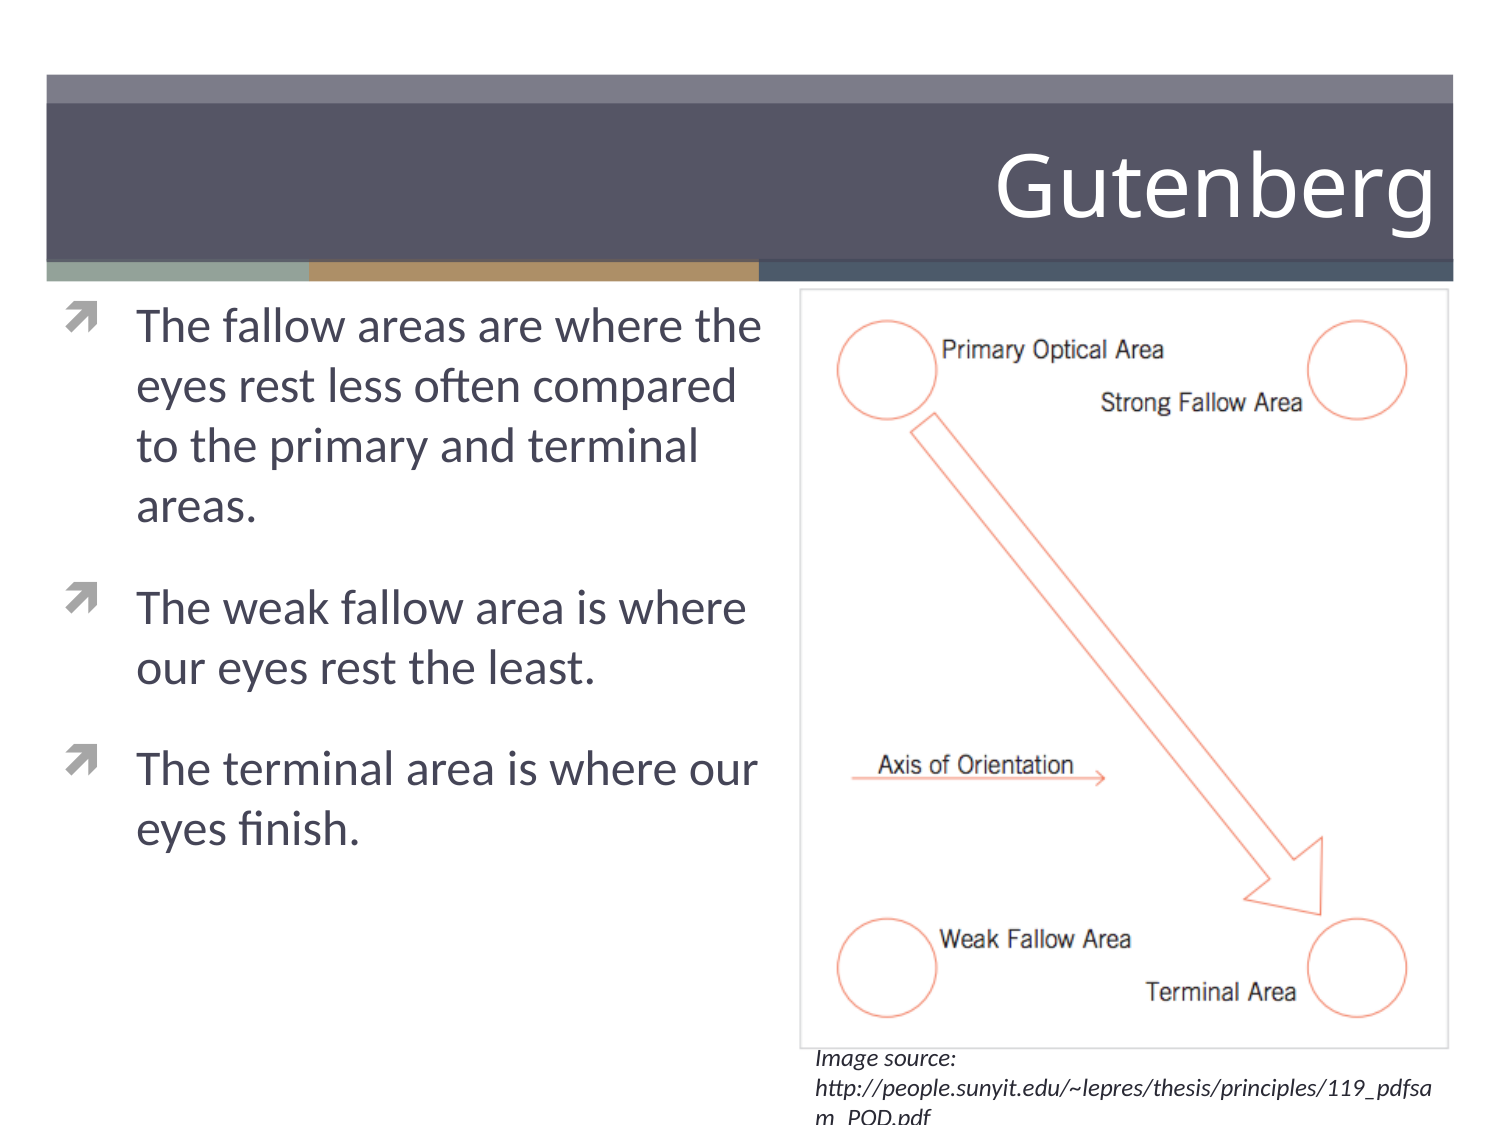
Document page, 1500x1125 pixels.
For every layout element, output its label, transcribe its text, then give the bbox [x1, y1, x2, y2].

list The fallow areas are where the eyes rest less often compared to the primary and terminal areas. The weak fallow area is where our eyes rest the least. The terminal area is where our eyes finish. [46, 284, 784, 1054]
title Gutenberg [46, 103, 1454, 263]
picture [795, 284, 1454, 1055]
text_box Image source: http://people.sunyit.edu/~lepres/thesis/principles/119_pdfsam_POD.pdf [800, 1070, 1453, 1125]
